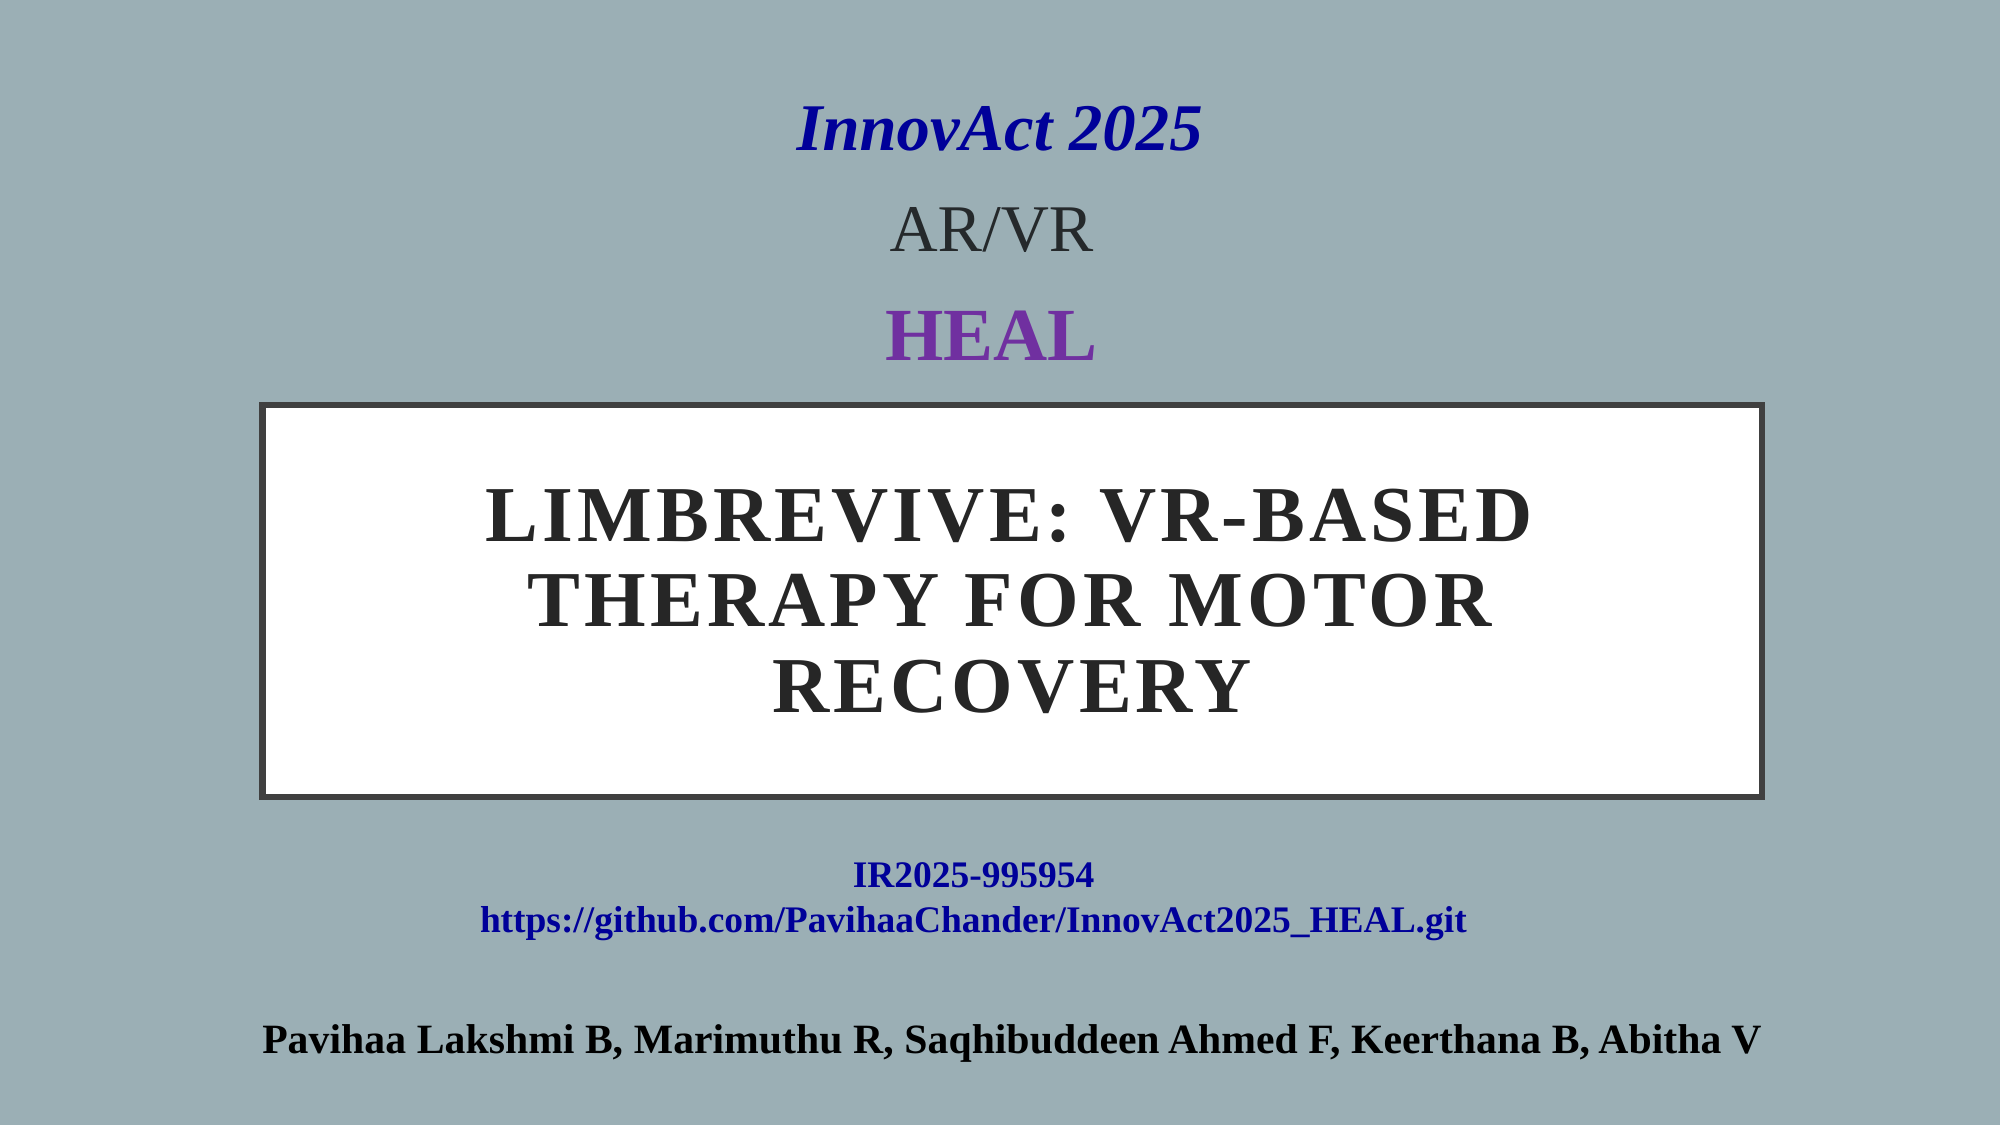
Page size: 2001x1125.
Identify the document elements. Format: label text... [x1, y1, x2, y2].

title LimbRevive: VR-Based Therapy for Motor Recovery [259, 402, 1765, 800]
text_box IR2025-995954 https://github.com/PavihaaChander/InnovAct2025_HEAL.git [0, 842, 1974, 948]
text_box Pavihaa Lakshmi B, Marimuthu R, Saqhibuddeen Ahmed F, Keerthana B, Abitha V [12, 1004, 2000, 1069]
subtitle InnovAct 2025 AR/VR HEAL [249, 75, 1750, 468]
